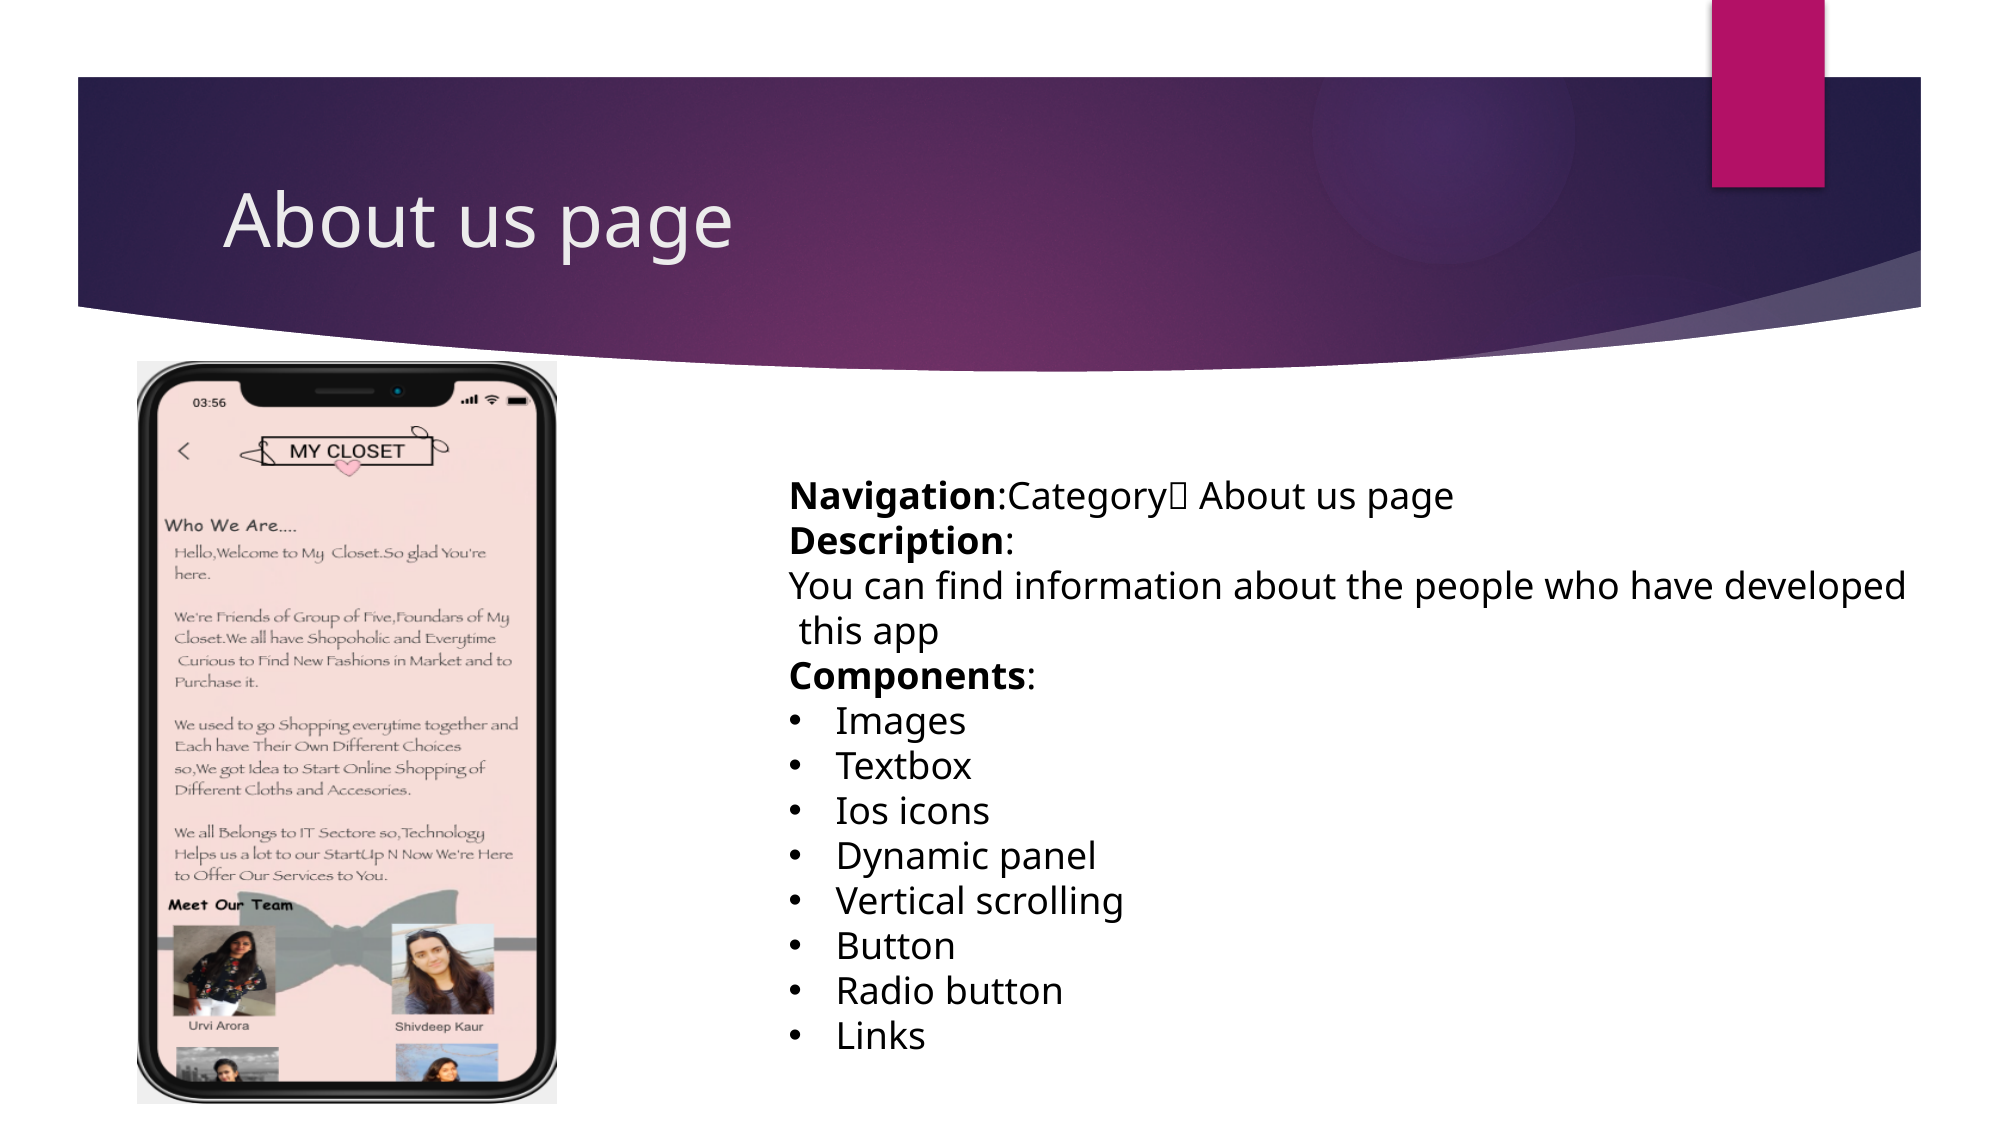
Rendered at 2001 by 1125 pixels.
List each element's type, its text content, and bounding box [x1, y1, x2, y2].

text_box Navigation:Category About us page Description: You can find information about the people who have developed this app Components: Images Textbox Ios icons Dynamic panel Vertical scrolling Button Radio button Links [774, 464, 1924, 1125]
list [136, 361, 557, 1105]
title About us page [189, 159, 1627, 276]
